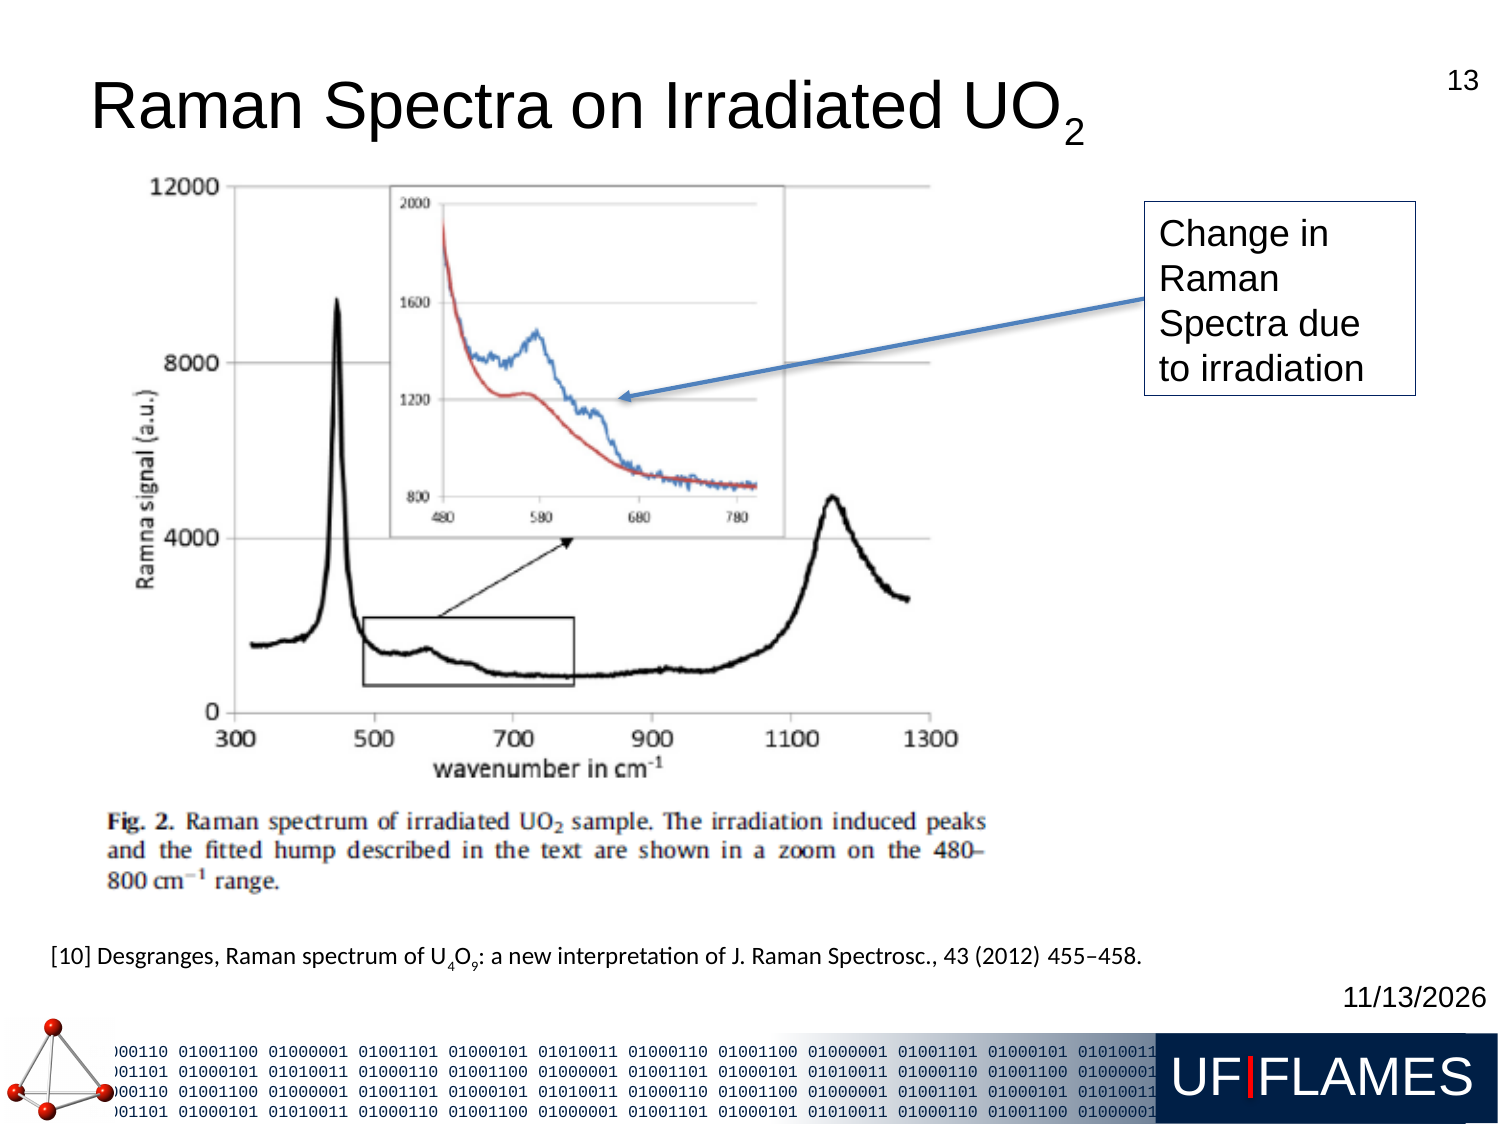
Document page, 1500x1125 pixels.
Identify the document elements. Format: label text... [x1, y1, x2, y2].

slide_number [1327, 957, 1500, 1033]
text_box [617, 299, 1145, 399]
text_box [10] Desgranges, Raman spectrum of U4O9: a new interpretation of J. Raman Spectrosc., 43 (2012) 455–458. [35, 932, 1286, 982]
title Raman Spectra on Irradiated UO2 [75, 13, 1425, 202]
slide_number 13 [1426, 45, 1495, 113]
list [74, 151, 1007, 919]
picture [4, 1017, 115, 1123]
text_box Change in Raman Spectra due to irradiation [1144, 201, 1416, 396]
